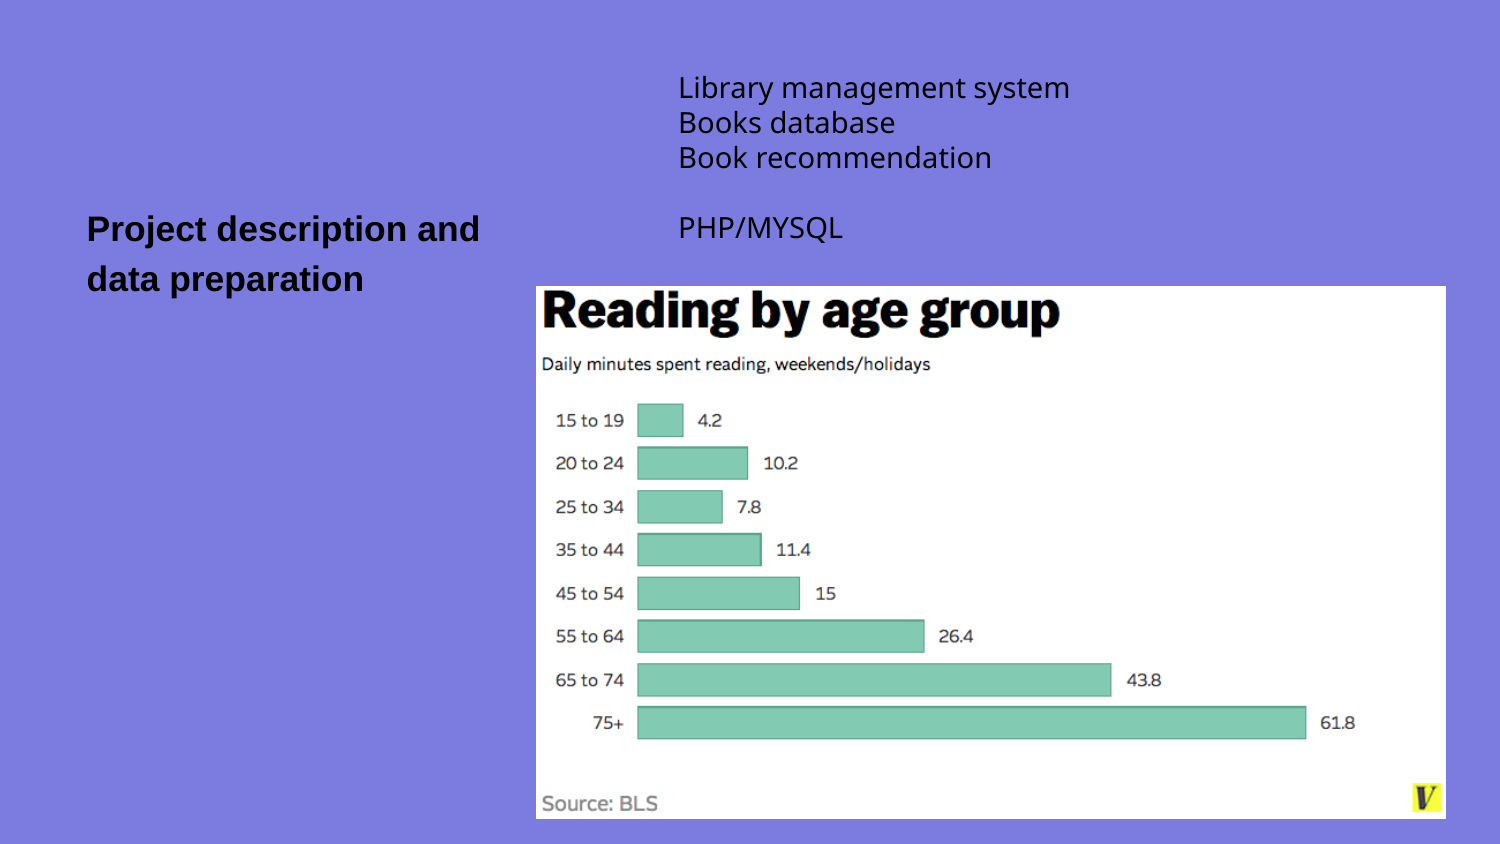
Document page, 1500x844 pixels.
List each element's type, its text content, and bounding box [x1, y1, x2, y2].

title Project description and data preparation [71, 11, 503, 683]
picture [535, 285, 1446, 819]
text_box Library management system Books database Book recommendation PHP/MYSQL [663, 54, 1307, 259]
